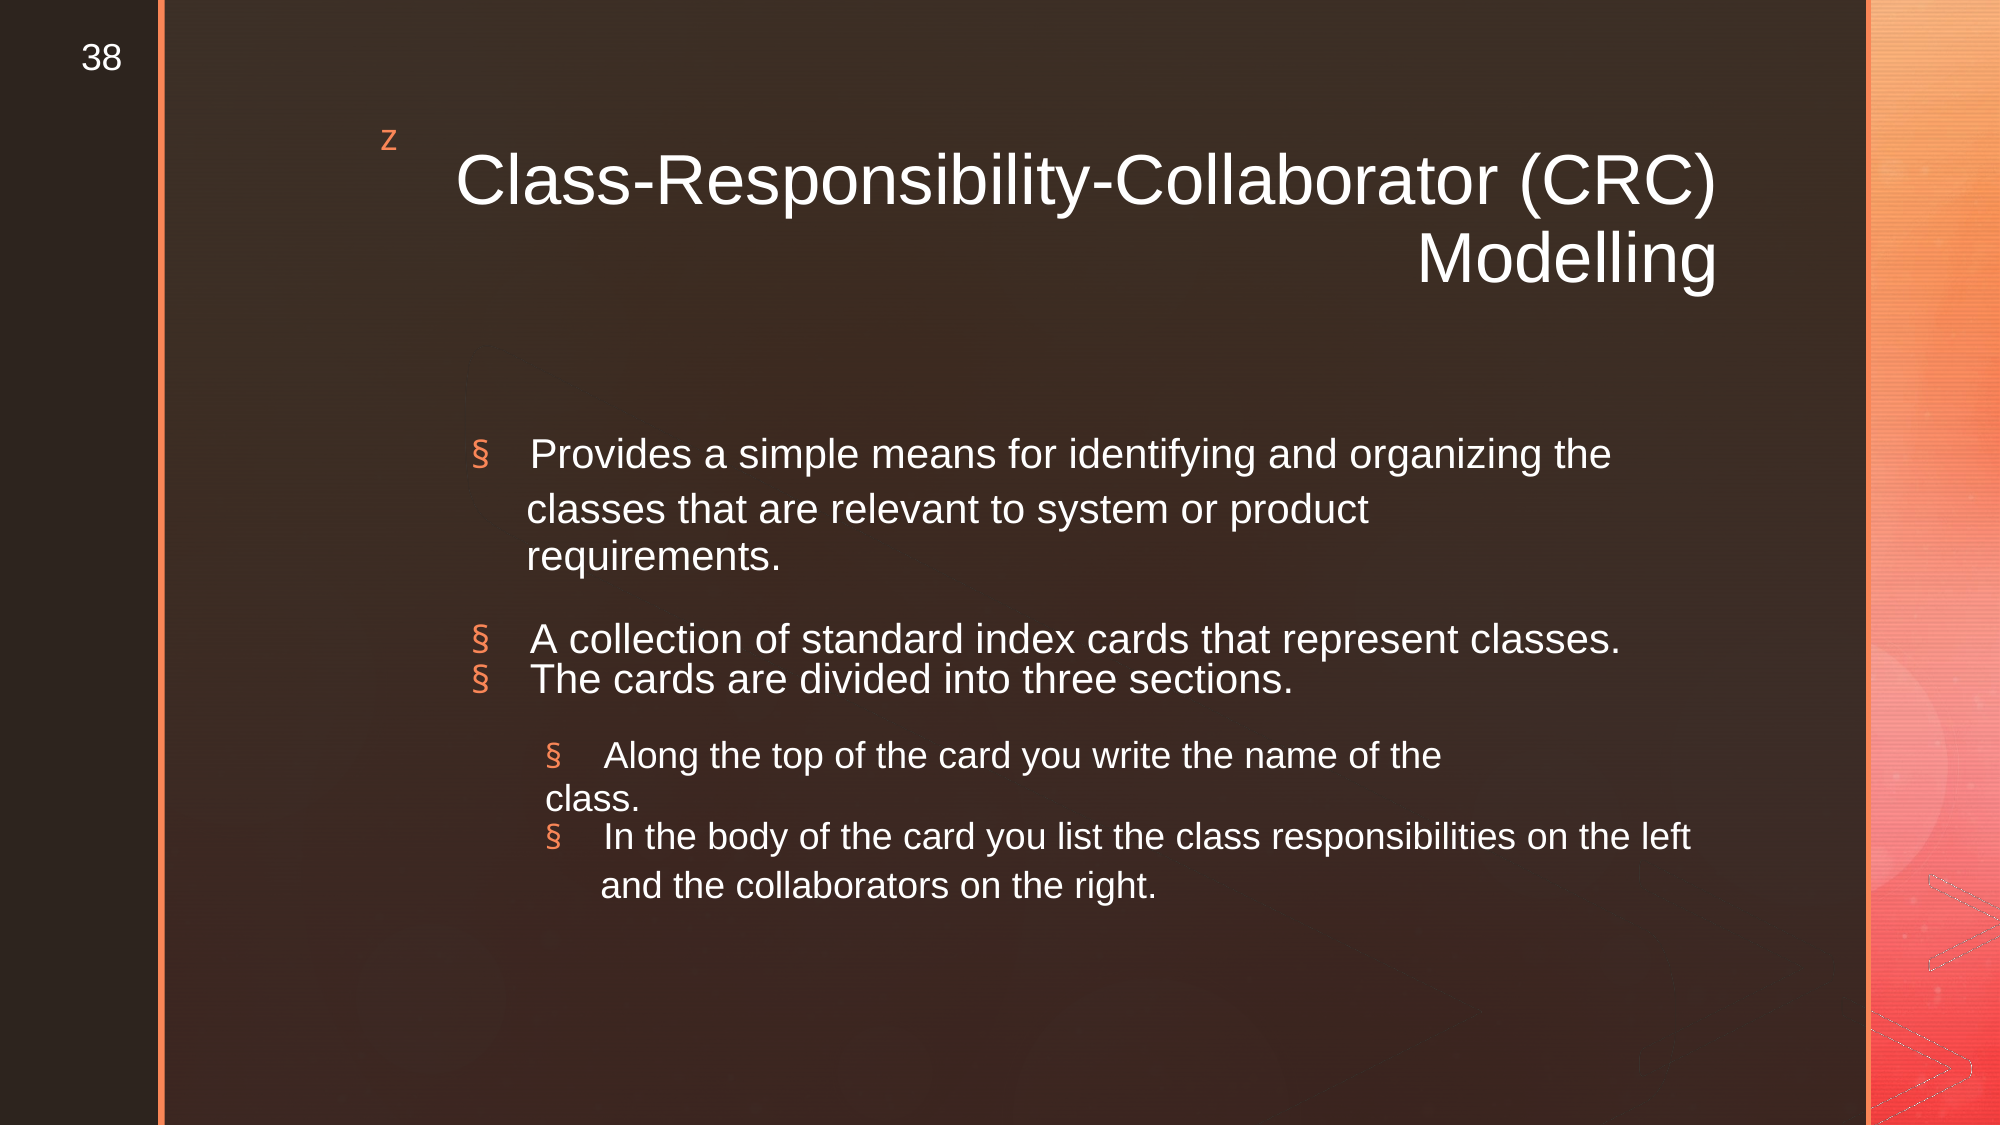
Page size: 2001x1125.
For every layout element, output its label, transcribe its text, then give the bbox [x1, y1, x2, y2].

text_box § The cards are divided into three sections. § Along the top of the card you write the name of the class. [468, 655, 1555, 780]
text_box § Provides a simple means for identifying and organizing the classes that are relevant to system or product requirements. § A collection of standard index cards that represent classes. [468, 430, 1640, 618]
text_box [1869, 0, 2000, 1125]
text_box z [377, 115, 421, 157]
text_box 38 [78, 35, 131, 78]
text_box [164, 0, 1867, 1125]
text_box § In the body of the card you list the class responsibilities on the left and the collaborators on the right. [542, 814, 1698, 909]
text_box [0, 0, 159, 1125]
text_box Class-Responsibility-Collaborator (CRC) Modelling [450, 140, 1721, 293]
